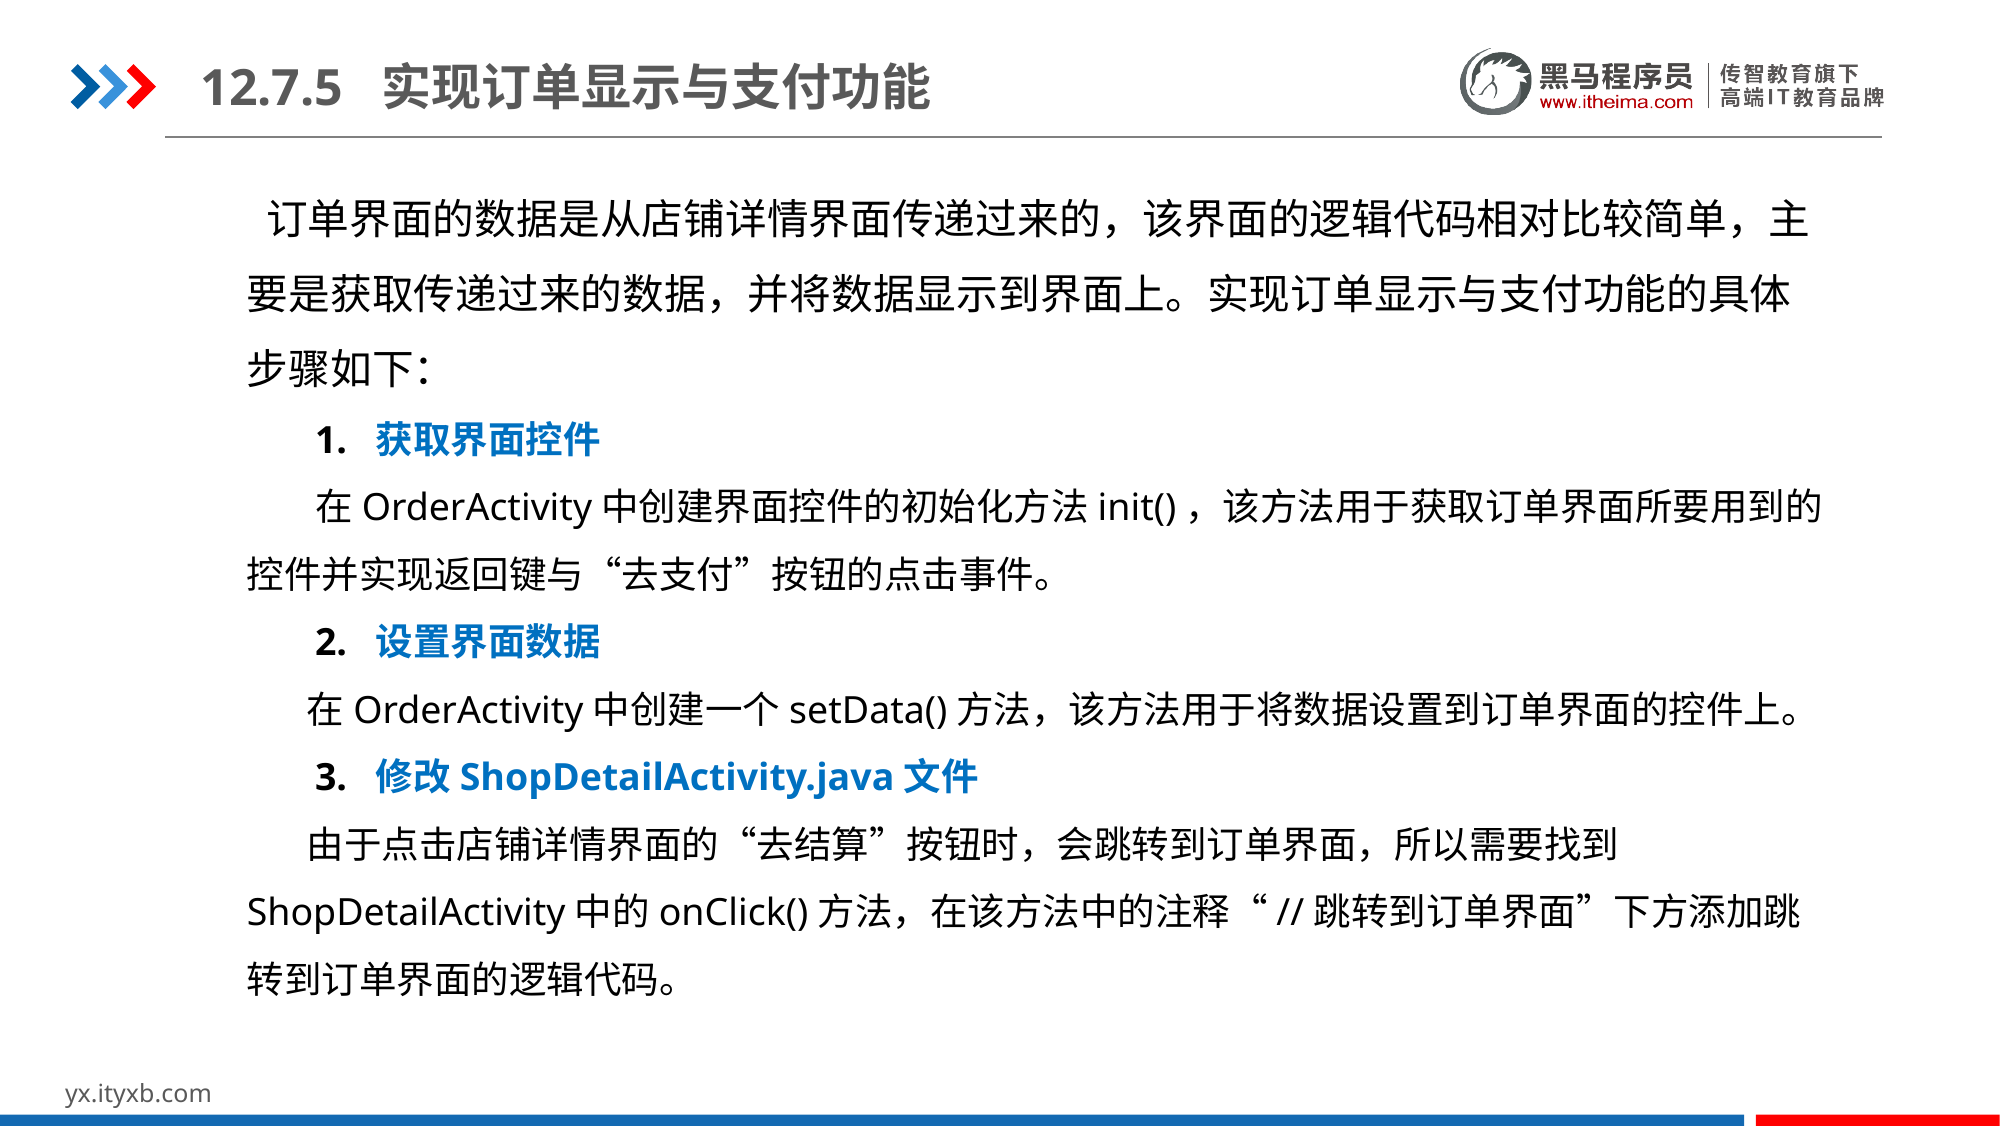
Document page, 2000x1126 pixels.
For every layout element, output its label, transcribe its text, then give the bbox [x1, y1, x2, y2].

picture [1460, 48, 1887, 115]
text_box 12.7.5 实现订单显示与支付功能 [187, 43, 1268, 127]
text_box 订单界面的数据是从店铺详情界面传递过来的，该界面的逻辑代码相对比较简单，主要是获取传递过来的数据，并将数据显示到界面上。实现订单显示与支付功能的具体步骤如下： 1. 获取界面控件 在OrderActivity中创建界面控件的初始化方法init()，该方法用于获取订单界面所要用到的控件并实现返回键与“去支付”按钮的点击事件。 2. 设置界面数据 在OrderActivity中创建一个setData()方法，该方法用于将数据设置到订单界面的控件上。 3. 修改ShopDetailActivity.java文件 由于点击店铺详情界面的“去结算”按钮时，会跳转到订单界面，所以需要找到ShopDetailActivity中的onClick()方法，在该方法中的注释“//跳转到订单界面”下方添加跳转到订单界面的逻辑代码。 [232, 160, 1839, 1009]
